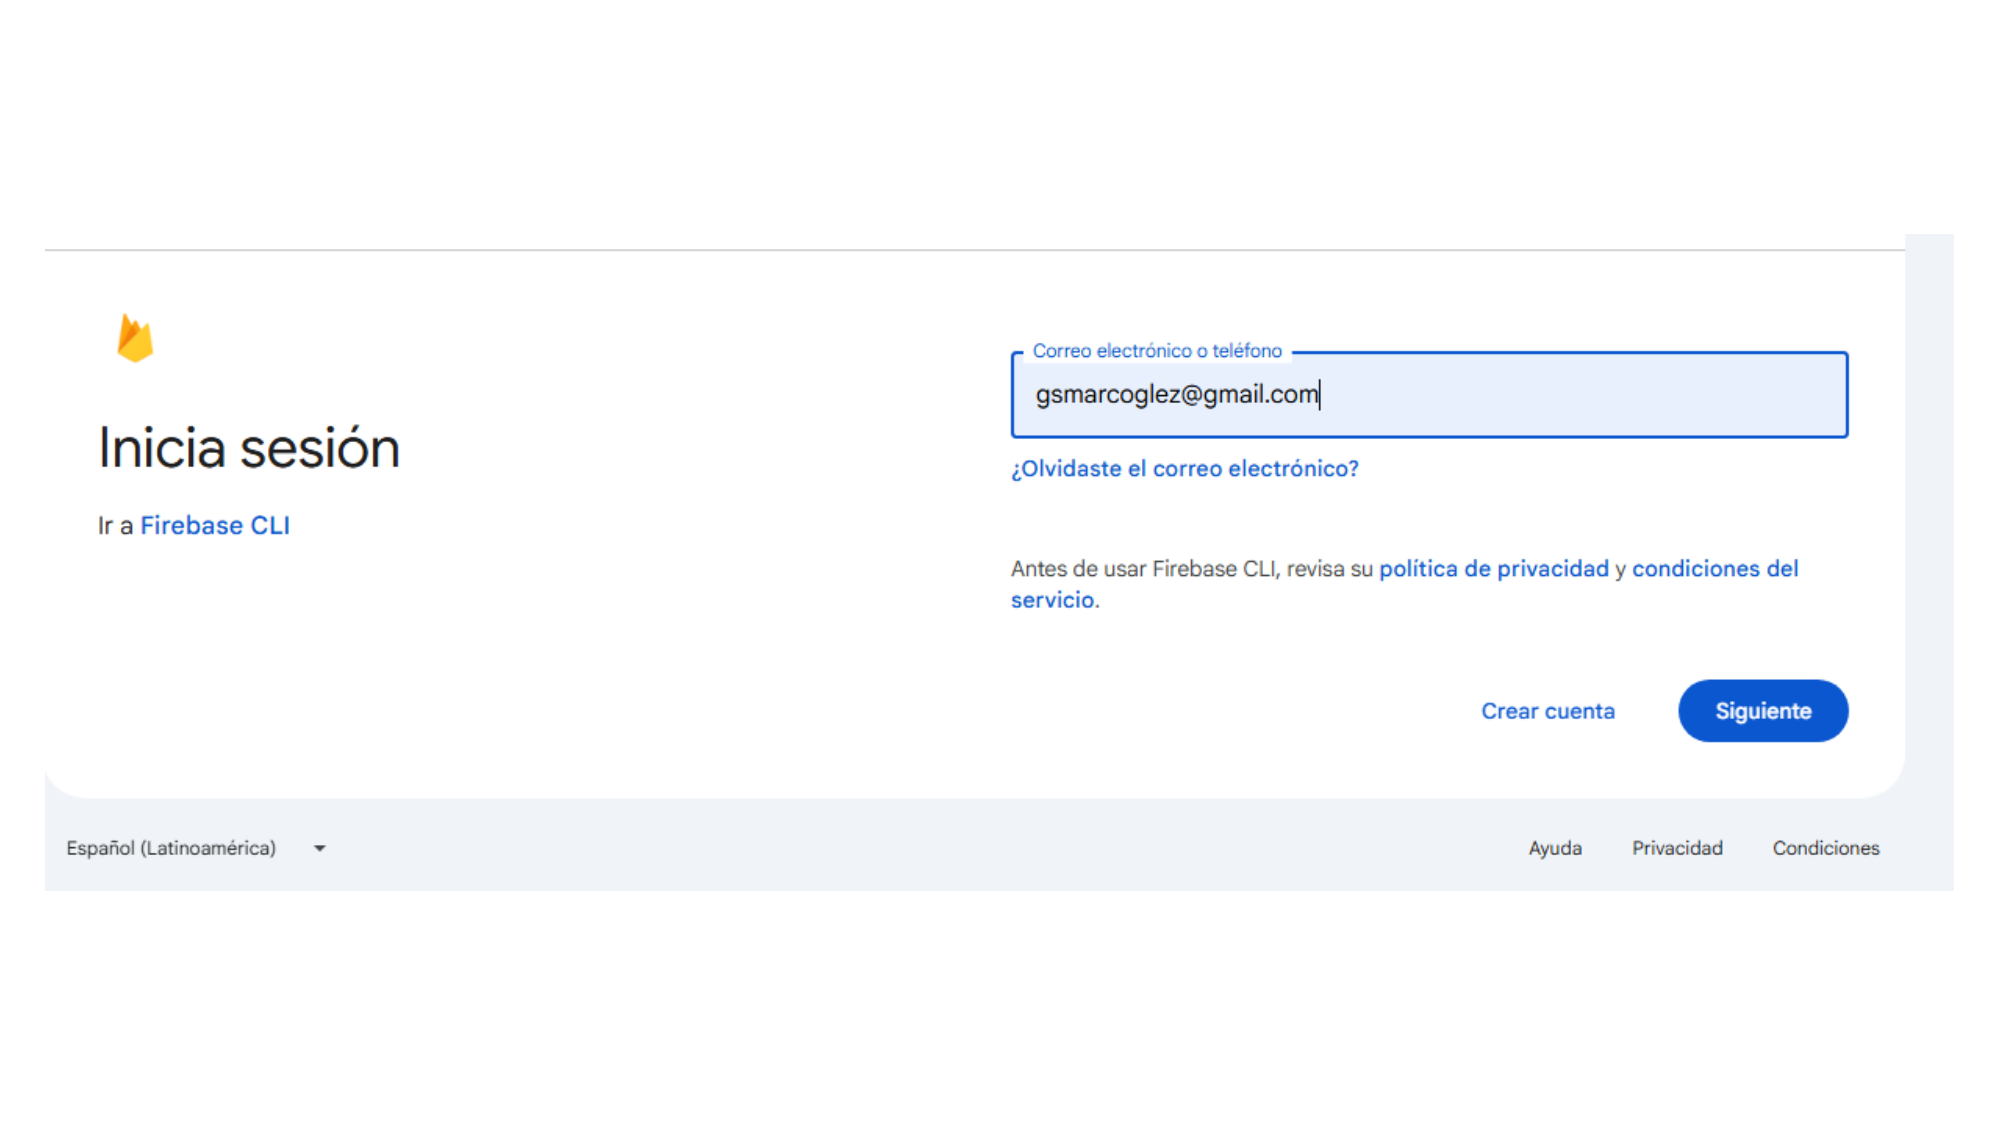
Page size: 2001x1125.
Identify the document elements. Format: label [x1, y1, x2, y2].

picture [45, 234, 1954, 891]
